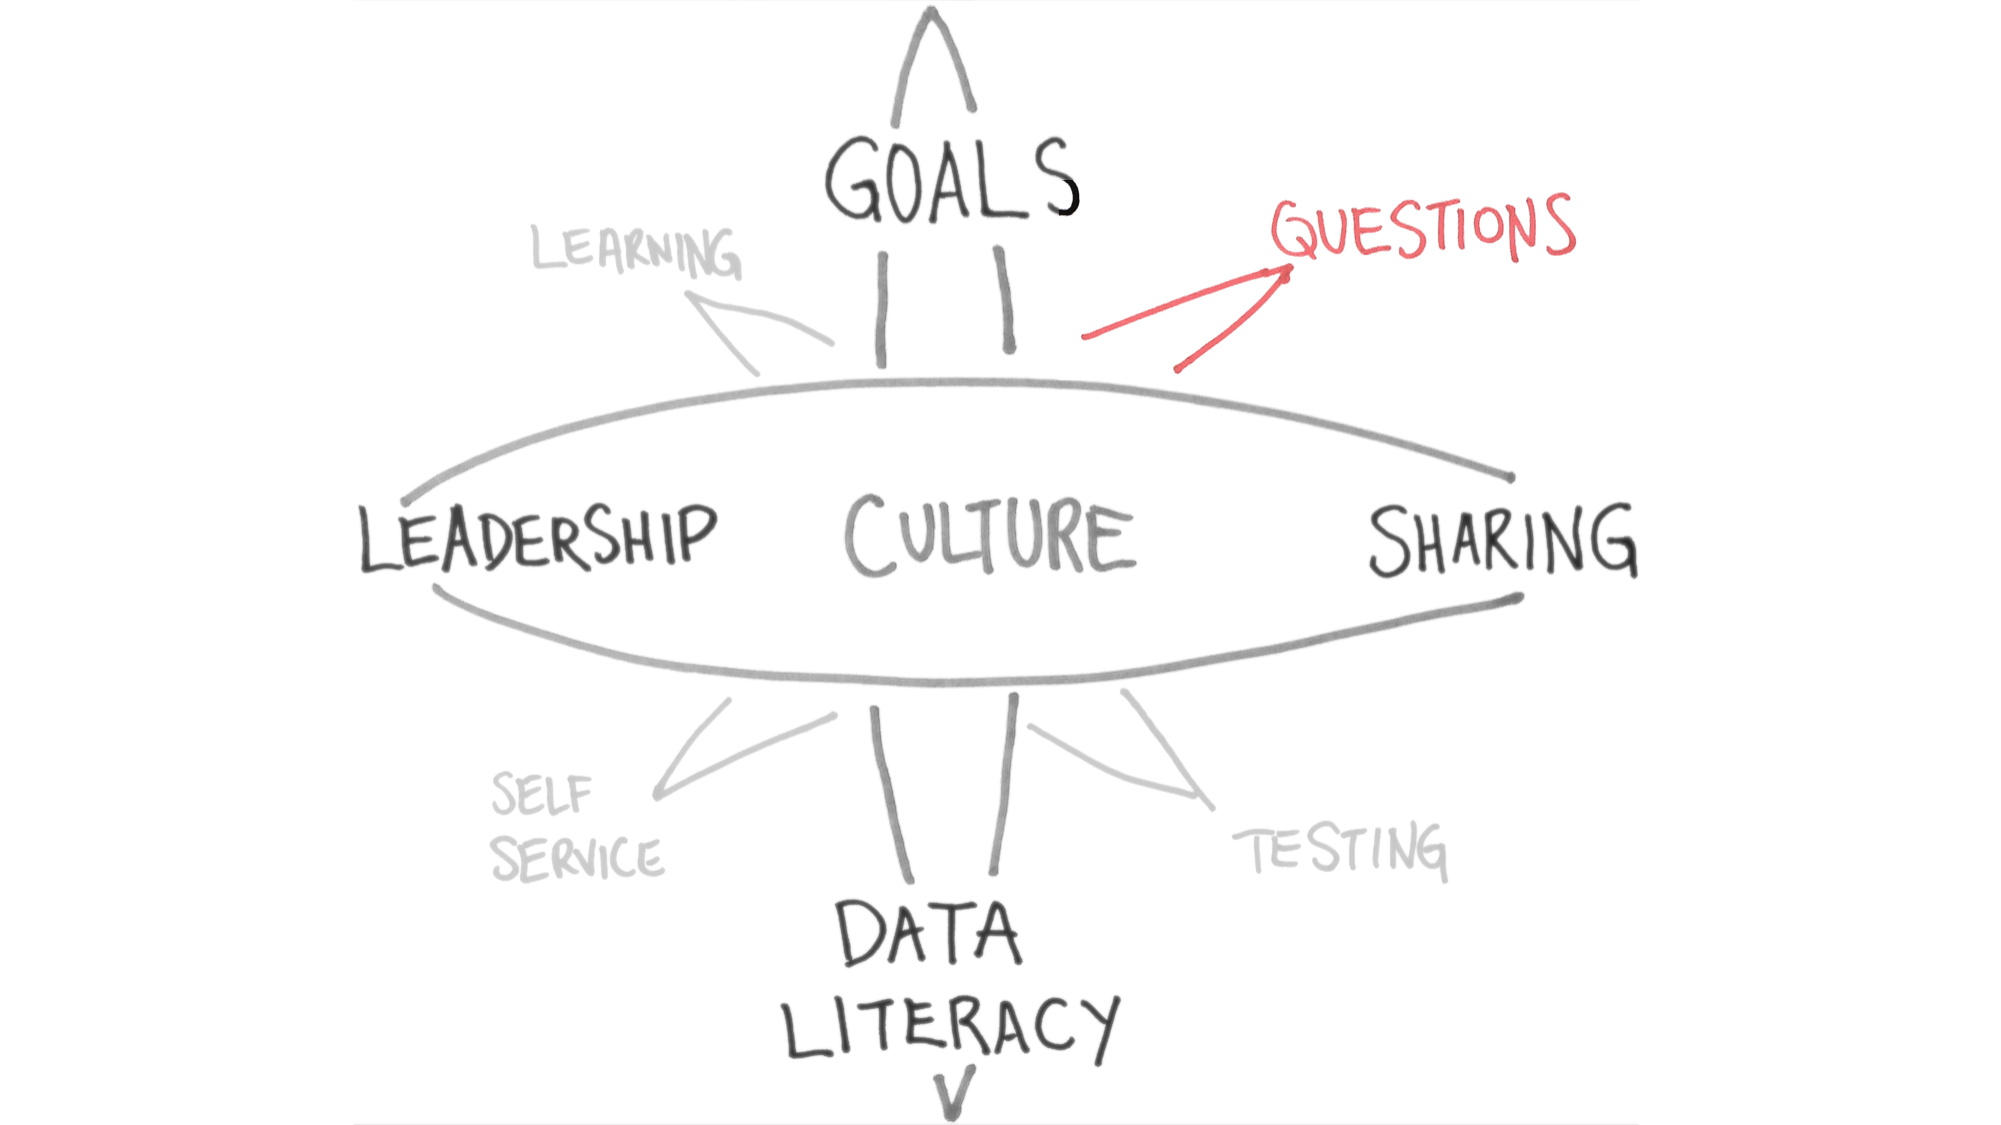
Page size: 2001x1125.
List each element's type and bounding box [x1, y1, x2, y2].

text_box [353, 0, 1639, 1125]
